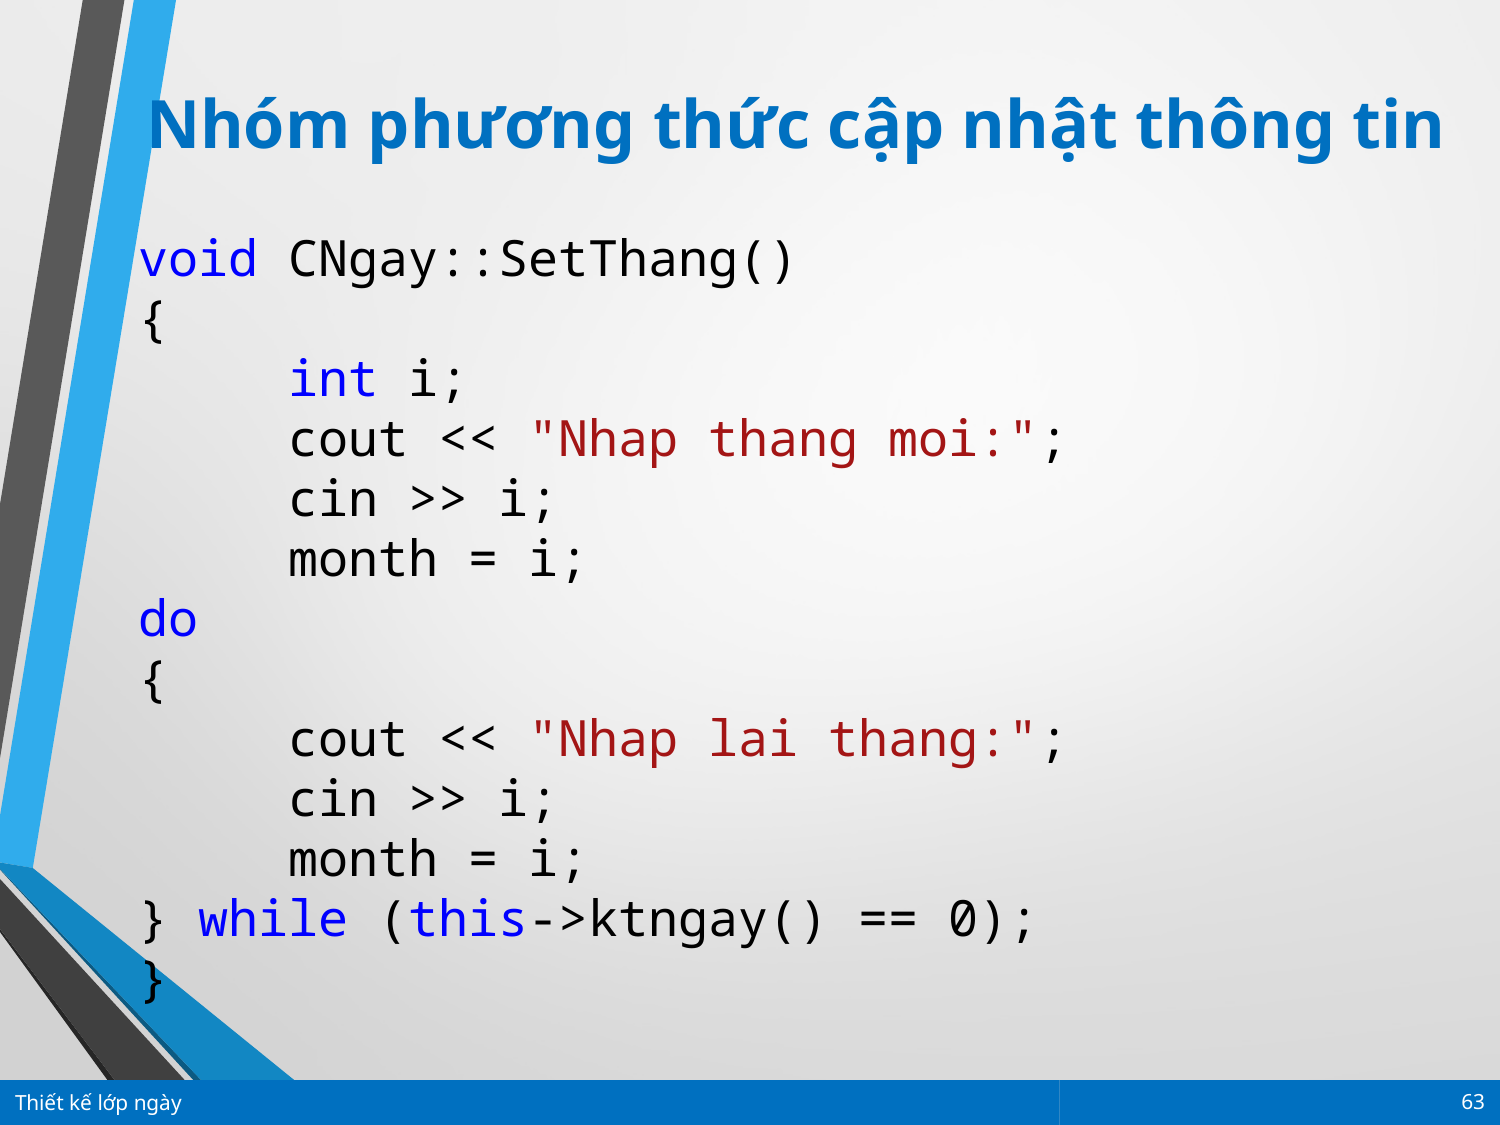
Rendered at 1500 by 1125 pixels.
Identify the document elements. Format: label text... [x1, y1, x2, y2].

slide_number 63 [1059, 1080, 1500, 1125]
text_box Nhóm phương thức cập nhật thông tin [123, 74, 1469, 169]
footer Thiết kế lớp ngày [0, 1080, 1059, 1125]
text_box void CNgay::SetThang() { int i; cout << "Nhap thang moi:"; cin >> i; month = i; do { cout << "Nhap lai thang:"; cin >> i; month = i; } while (this->ktngay() == 0); } [123, 218, 1500, 1014]
